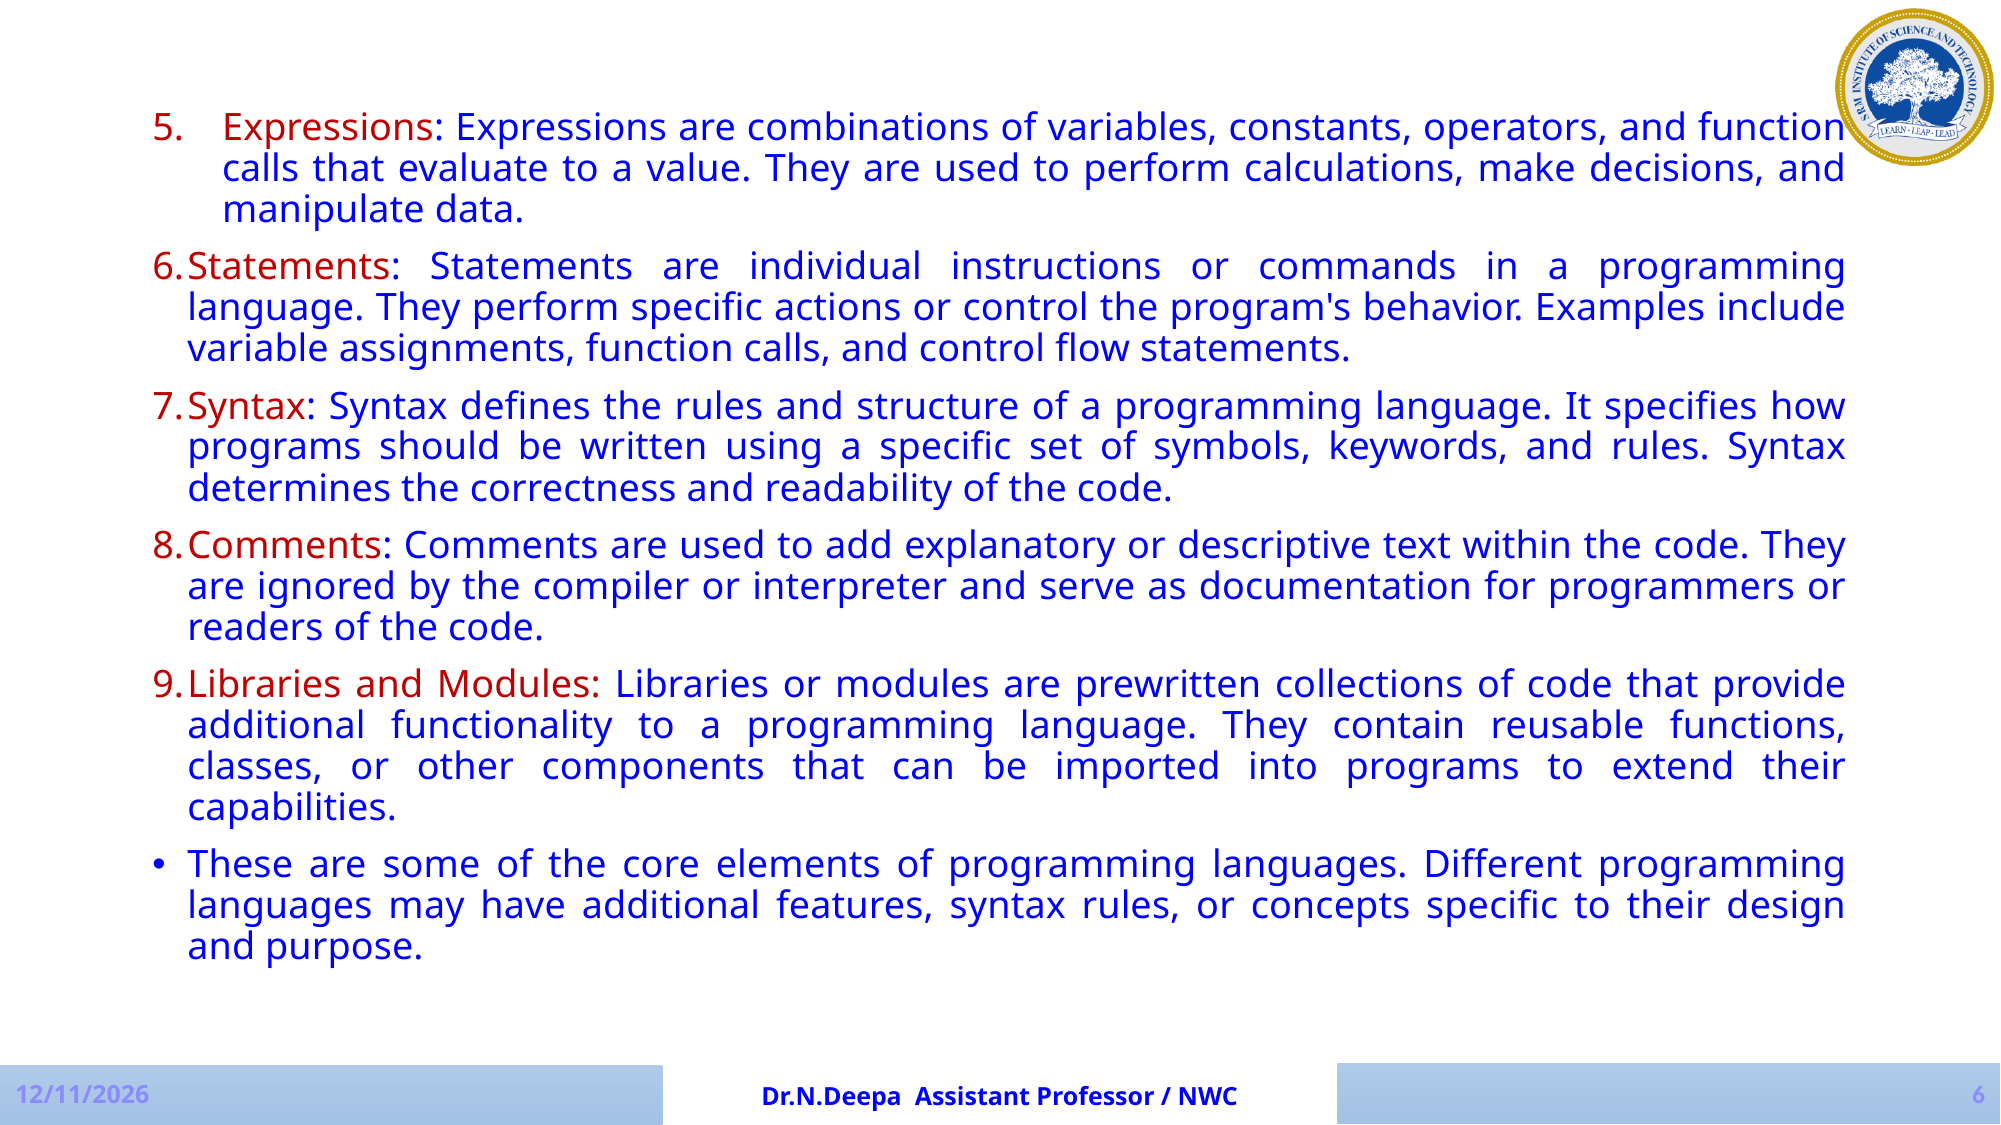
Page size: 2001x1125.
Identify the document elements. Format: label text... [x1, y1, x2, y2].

slide_number 6 [1337, 1063, 2000, 1124]
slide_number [0, 1065, 662, 1125]
footer Dr.N.Deepa Assistant Professor / NWC [662, 1065, 1338, 1125]
list Expressions: Expressions are combinations of variables, constants, operators, and function calls that evaluate to a value. They are used to perform calculations, make decisions, and manipulate data. Statements: Statements are individual instructions or commands in a programming language. They perform specific actions or control the program's behavior. Examples include variable assignments, function calls, and control flow statements. Syntax: Syntax defines the rules and structure of a programming language. It specifies how programs should be written using a specific set of symbols, keywords, and rules. Syntax determines the correctness and readability of the code. Comments: Comments are used to add explanatory or descriptive text within the code. They are ignored by the compiler or interpreter and serve as documentation for programmers or readers of the code. Libraries and Modules: Libraries or modules are prewritten collections of code that provide additional functionality to a programming language. They contain reusable functions, classes, or other components that can be imported into programs to extend their capabilities. These are some of the core elements of programming languages. Different programming languages may have additional features, syntax rules, or concepts specific to their design and purpose. [137, 100, 1863, 980]
picture [1835, 8, 1994, 166]
